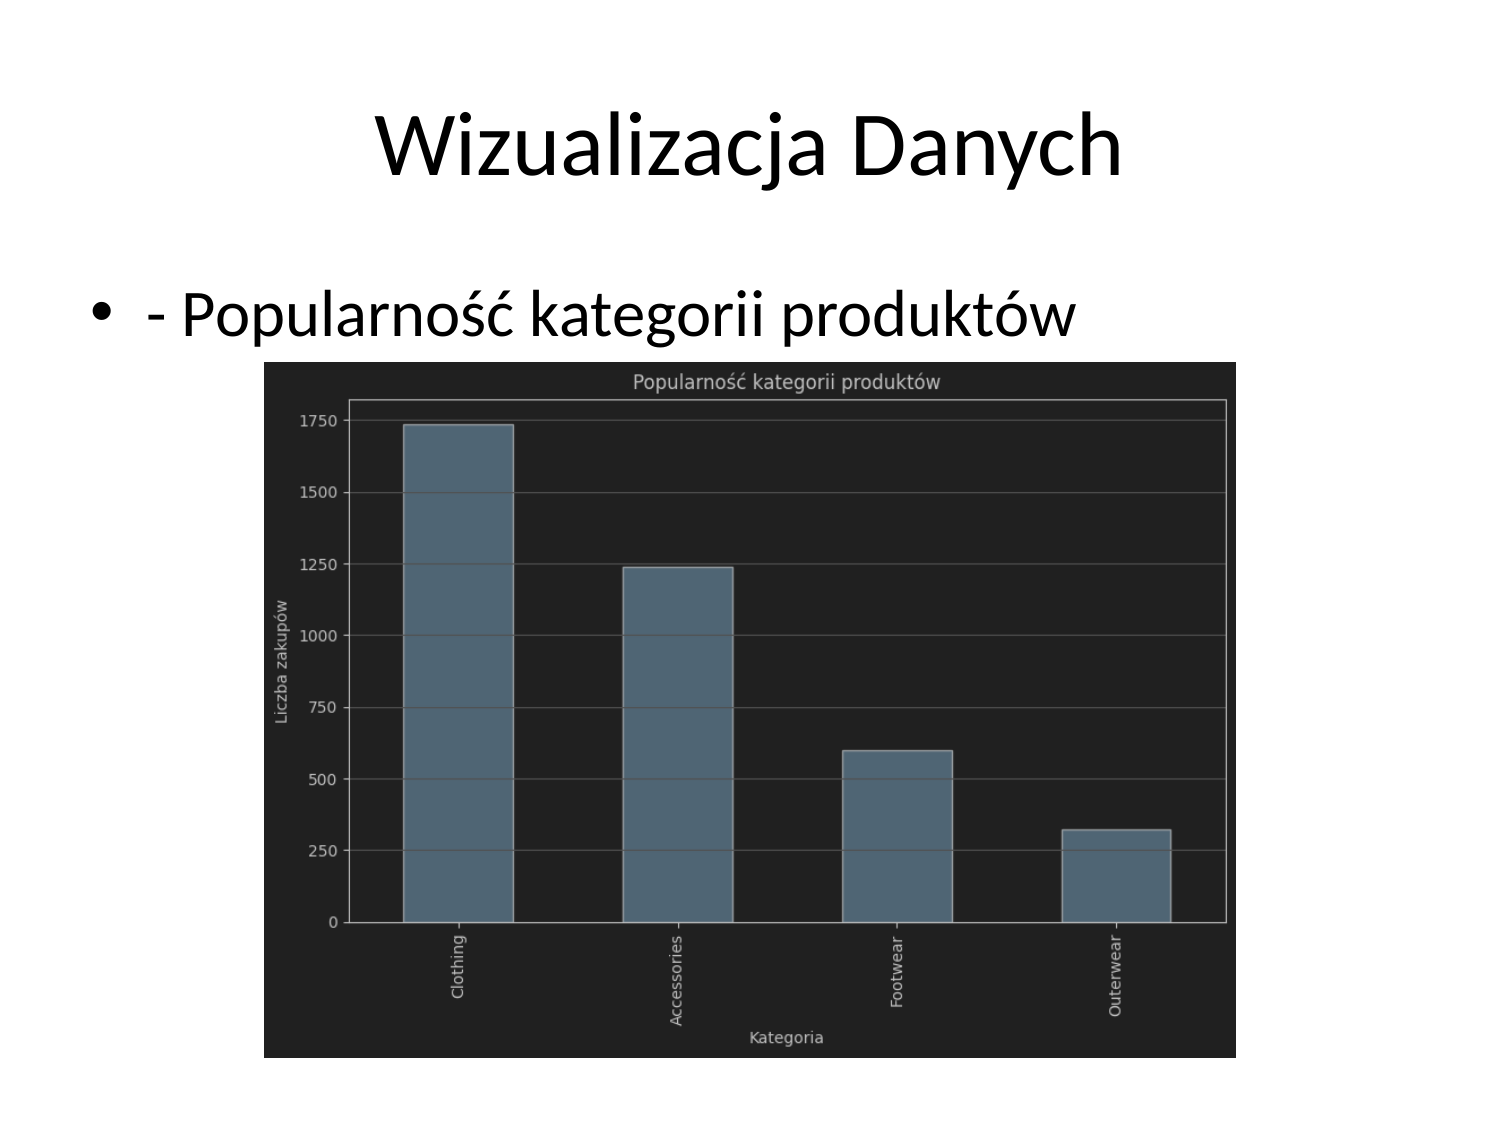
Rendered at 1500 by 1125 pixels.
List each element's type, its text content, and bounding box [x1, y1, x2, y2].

title Wizualizacja Danych [75, 45, 1425, 233]
picture [264, 361, 1236, 1058]
list - Popularność kategorii produktów [75, 262, 1398, 438]
